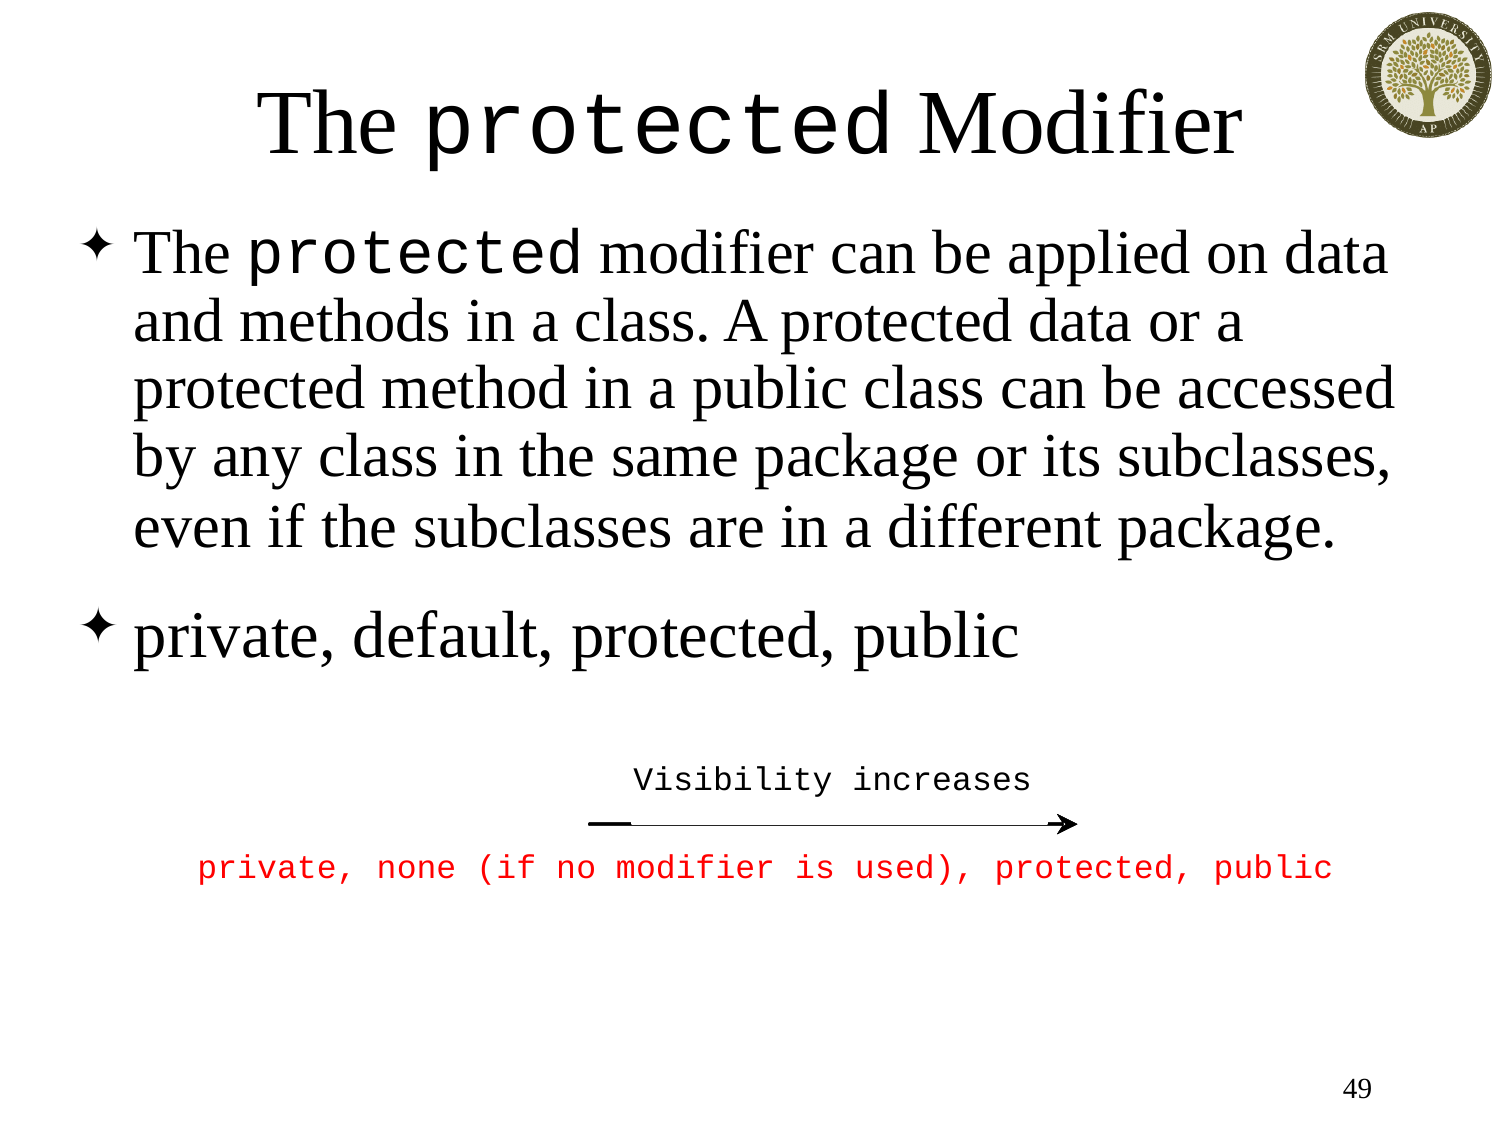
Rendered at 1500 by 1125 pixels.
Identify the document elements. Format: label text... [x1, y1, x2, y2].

picture [1388, 0, 1499, 140]
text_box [112, 749, 1389, 943]
slide_number 49 [1074, 1049, 1388, 1125]
title The protected Modifier [112, 0, 1388, 212]
list The protected modifier can be applied on data and methods in a class. A protected data or a protected method in a public class can be accessed by any class in the same package or its subclasses, even if the subclasses are in a different package. private, default, protected, public [62, 212, 1425, 713]
